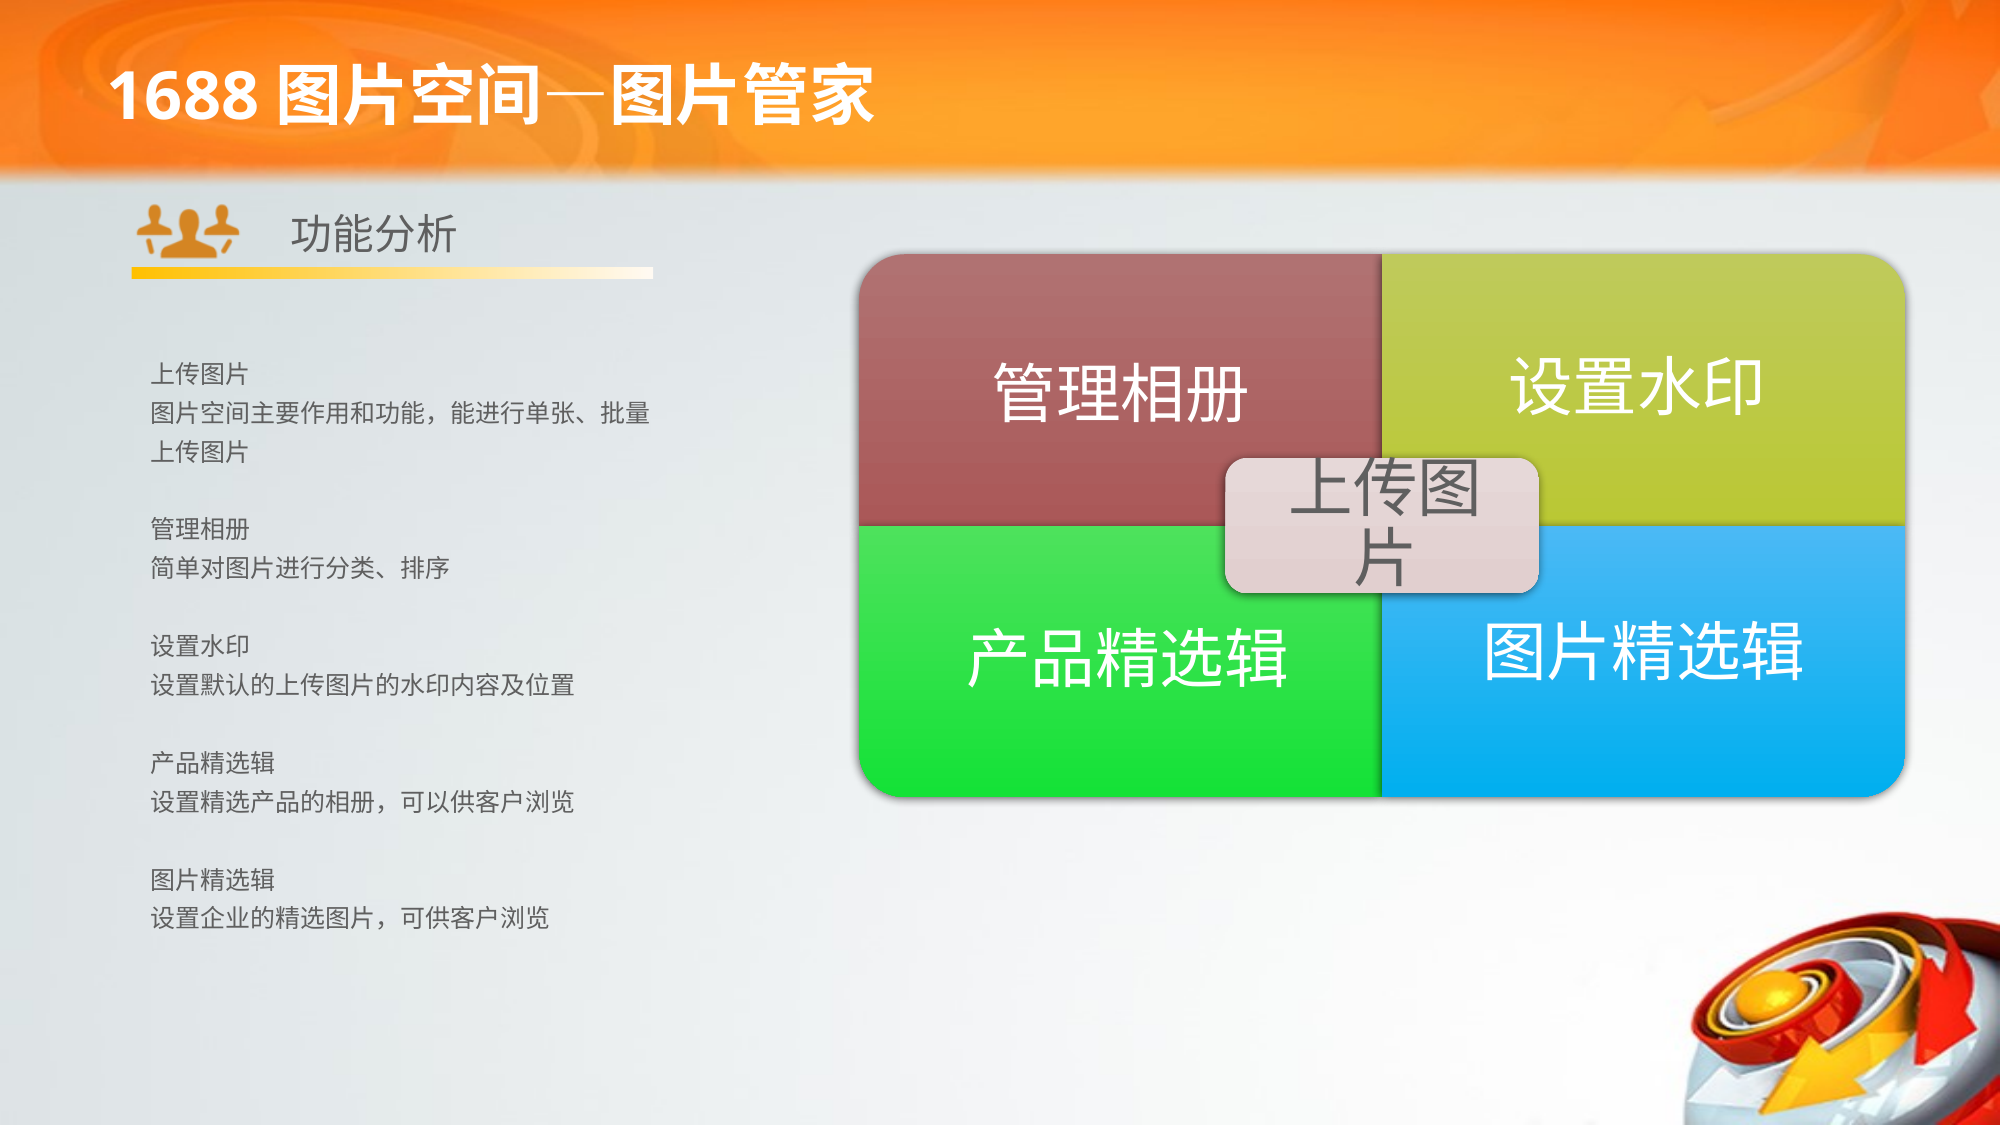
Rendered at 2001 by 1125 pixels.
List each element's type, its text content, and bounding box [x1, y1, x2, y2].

text_box 上传图片 图片空间主要作用和功能，能进行单张、批量上传图片 管理相册 简单对图片进行分类、排序 设置水印 设置默认的上传图片的水印内容及位置 产品精选辑 设置精选产品的相册，可以供客户浏览 图片精选辑 设置企业的精选图片，可供客户浏览 [135, 341, 679, 941]
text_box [859, 254, 1906, 797]
text_box 功能分析 [276, 185, 703, 265]
picture [0, 0, 2000, 1125]
title 1688图片空间—图片管家 [91, 26, 1906, 142]
text_box [245, 266, 654, 280]
